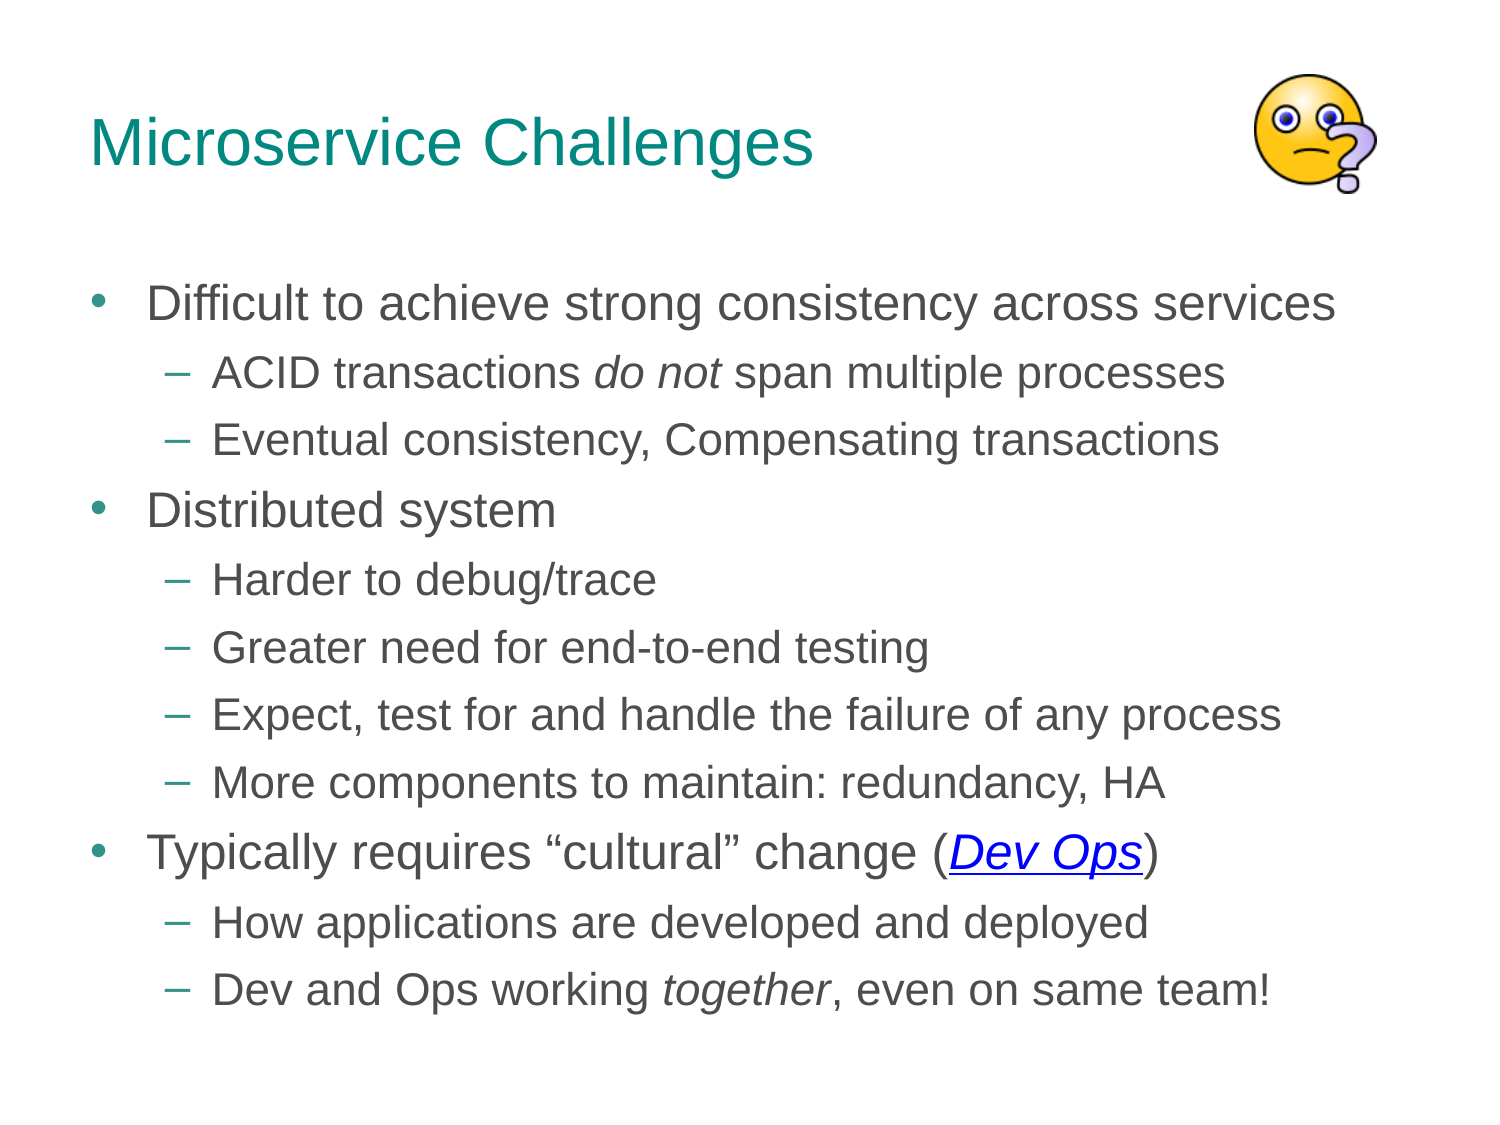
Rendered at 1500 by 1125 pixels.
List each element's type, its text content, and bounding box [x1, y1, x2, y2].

title Microservice Challenges [75, 45, 1425, 233]
picture [1253, 74, 1378, 194]
list Difficult to achieve strong consistency across services ACID transactions do not span multiple processes Eventual consistency, Compensating transactions Distributed system Harder to debug/trace Greater need for end-to-end testing Expect, test for and handle the failure of any process More components to maintain: redundancy, HA Typically requires “cultural” change (Dev Ops) How applications are developed and deployed Dev and Ops working together, even on same team! [75, 262, 1425, 1023]
